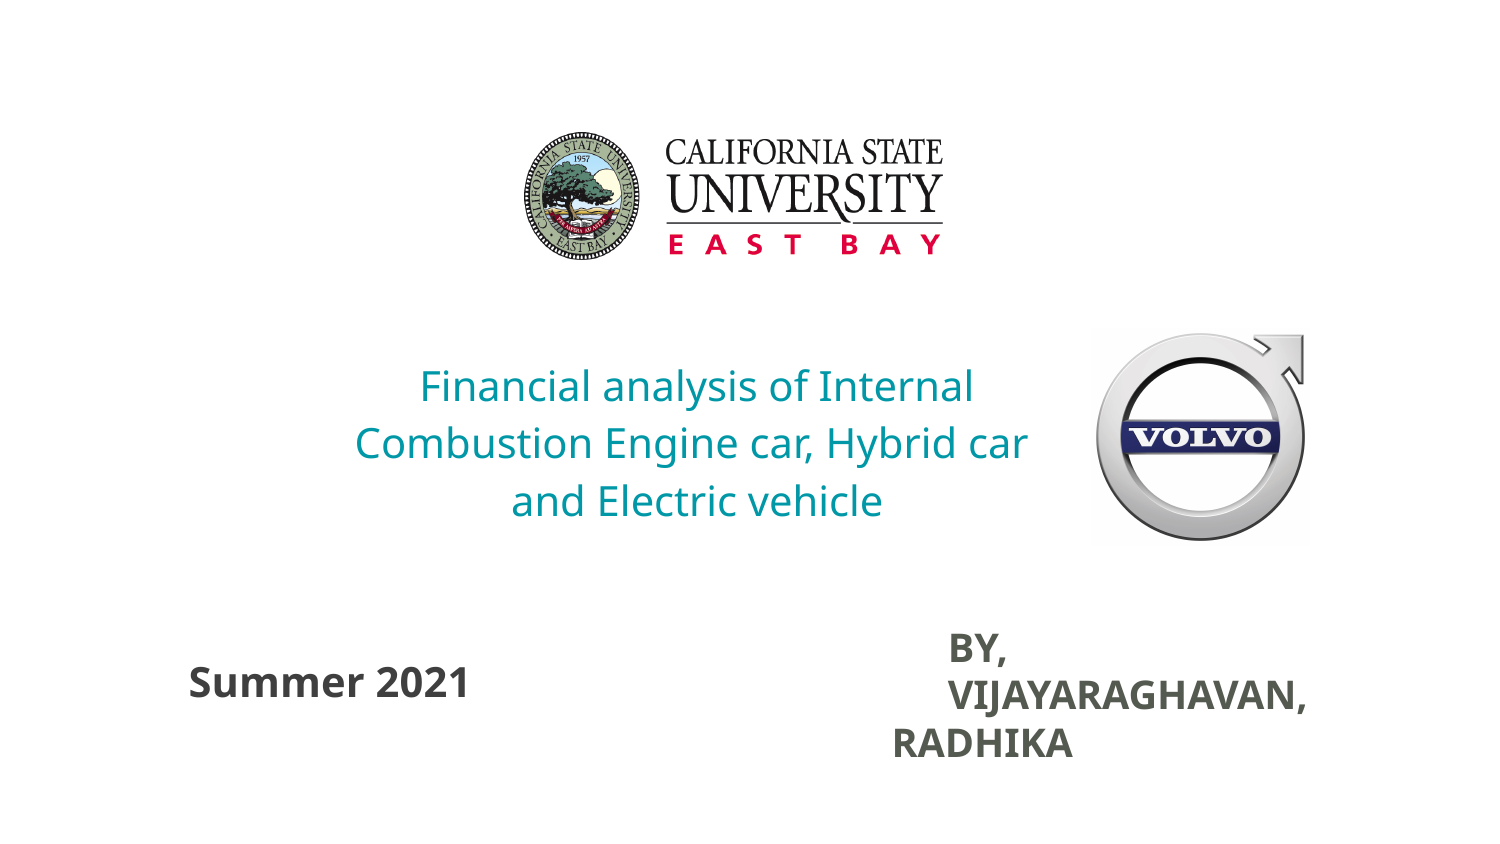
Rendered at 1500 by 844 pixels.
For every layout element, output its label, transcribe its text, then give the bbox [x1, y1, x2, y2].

subtitle BY, VIJAYARAGHAVAN, RADHIKA [767, 312, 1467, 546]
title Financial analysis of Internal Combustion Engine car, Hybrid car and Electric vehicle [302, 290, 1092, 525]
picture [1091, 327, 1310, 546]
picture [524, 132, 944, 260]
text_box Summer 2021 [177, 644, 683, 718]
